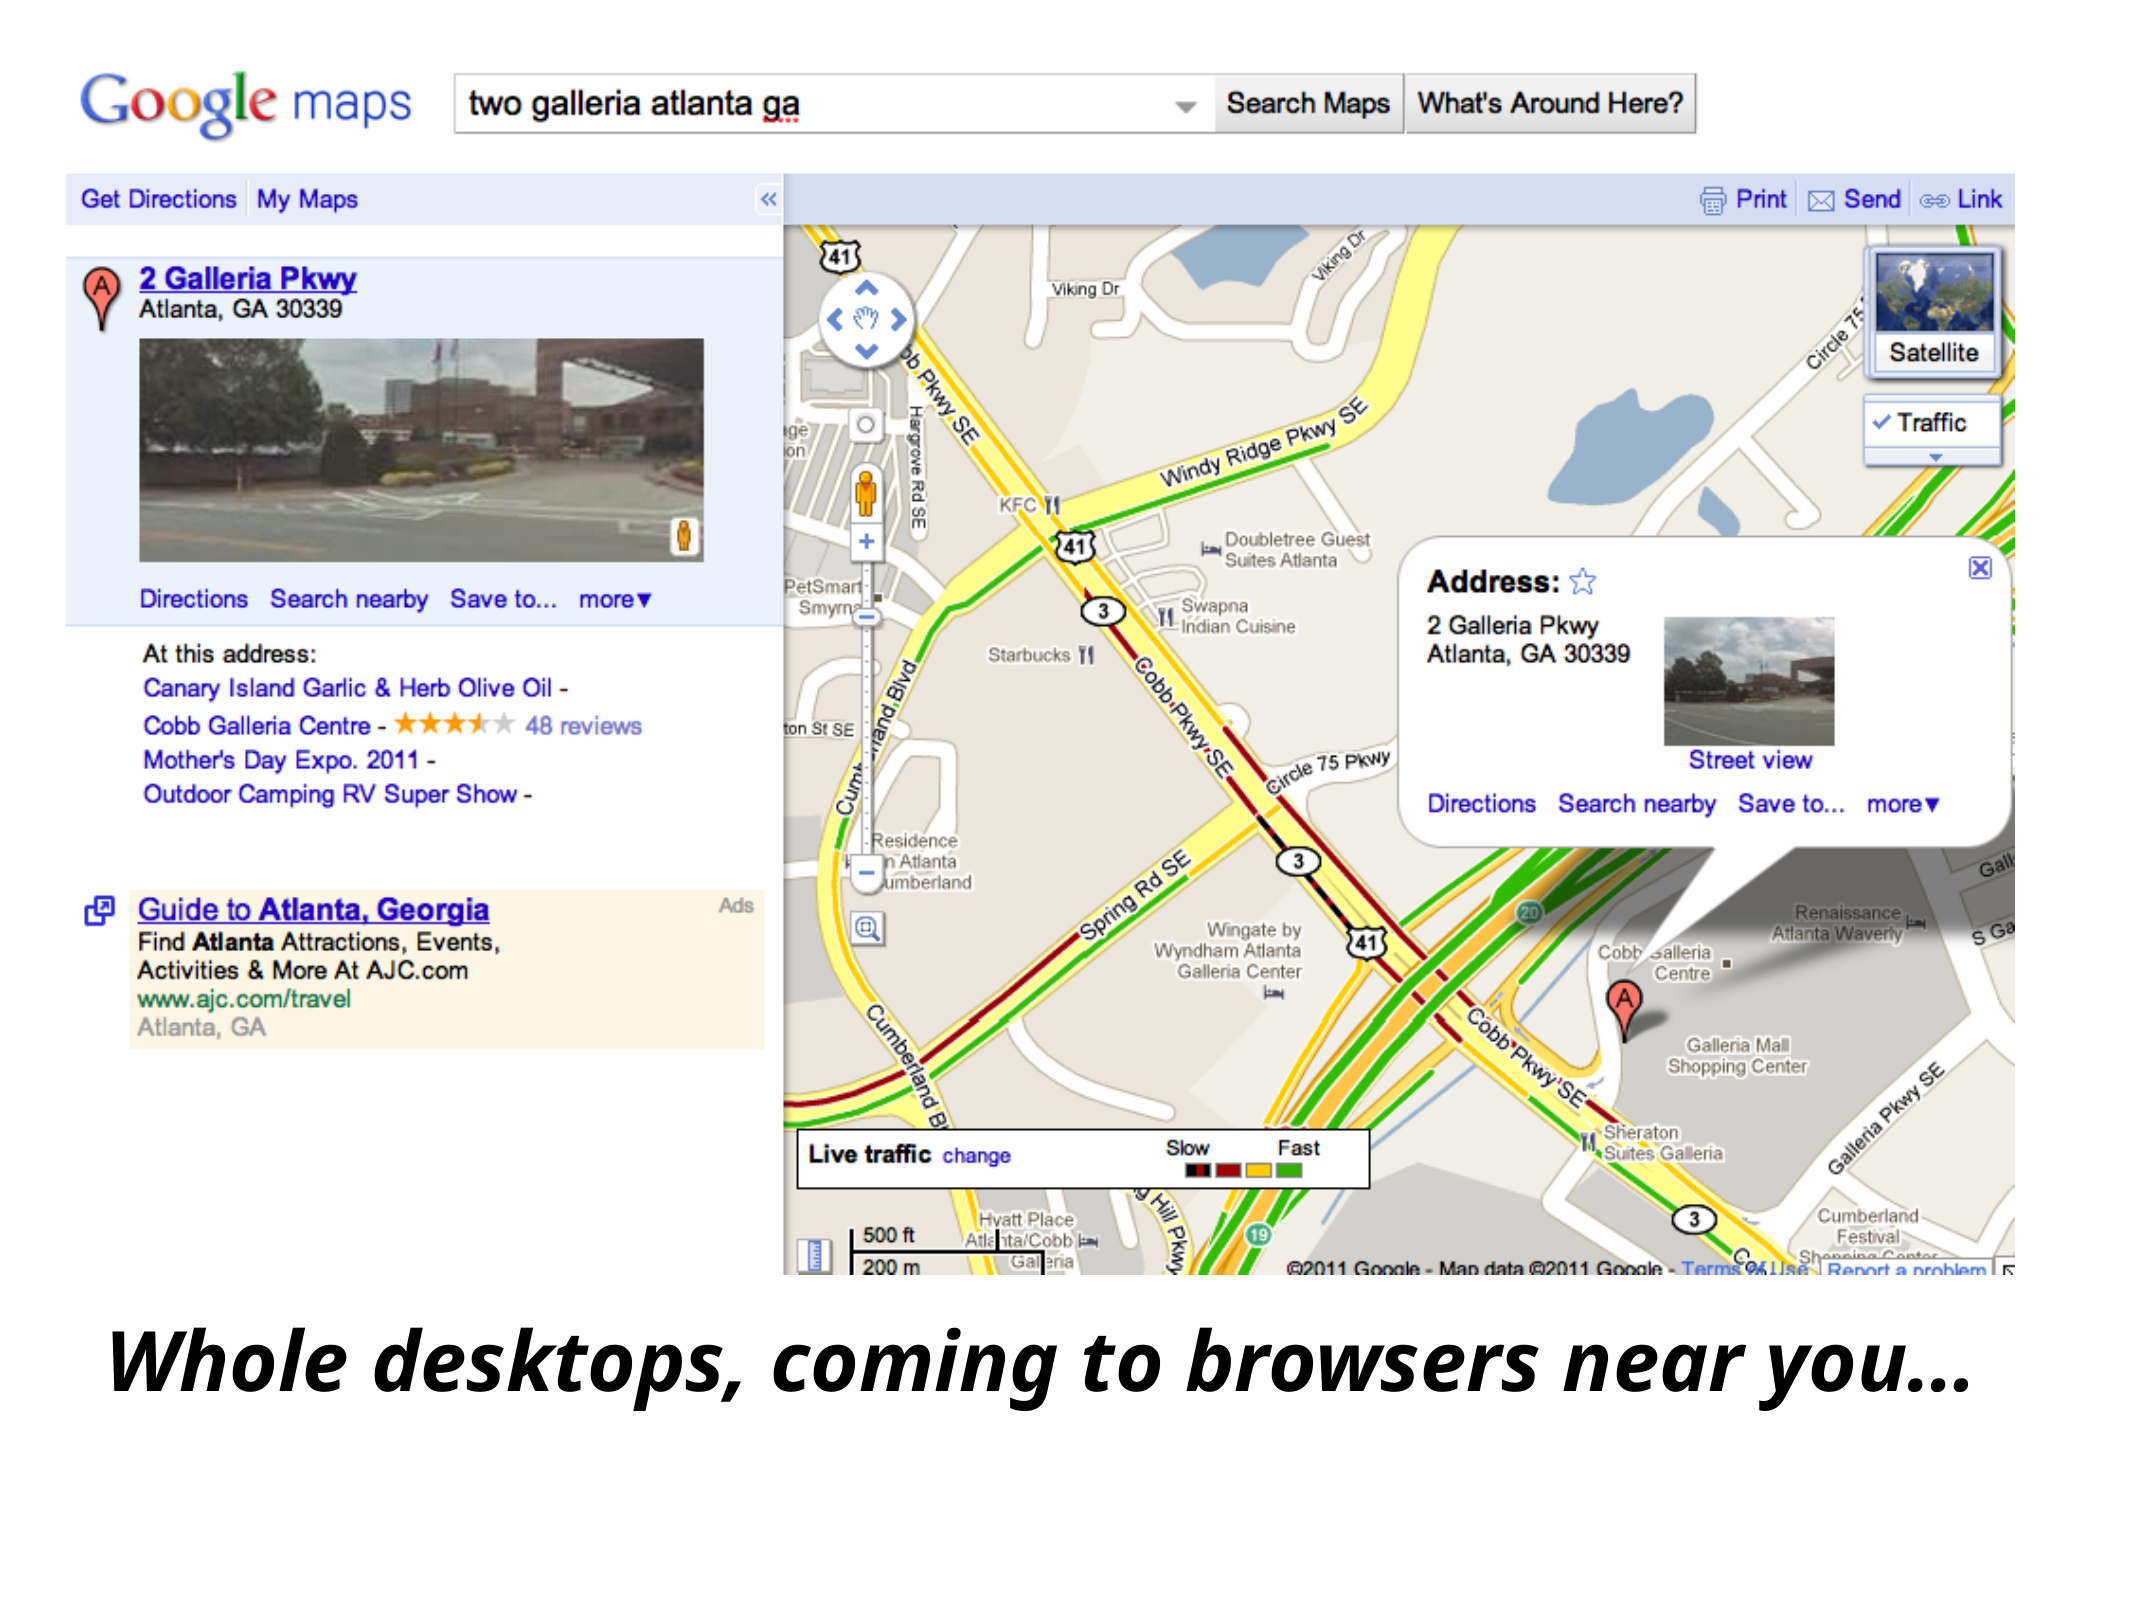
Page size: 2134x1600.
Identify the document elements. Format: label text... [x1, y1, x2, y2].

picture [66, 49, 2016, 1276]
title Whole desktops, coming to browsers near you… [28, 1299, 2055, 1563]
